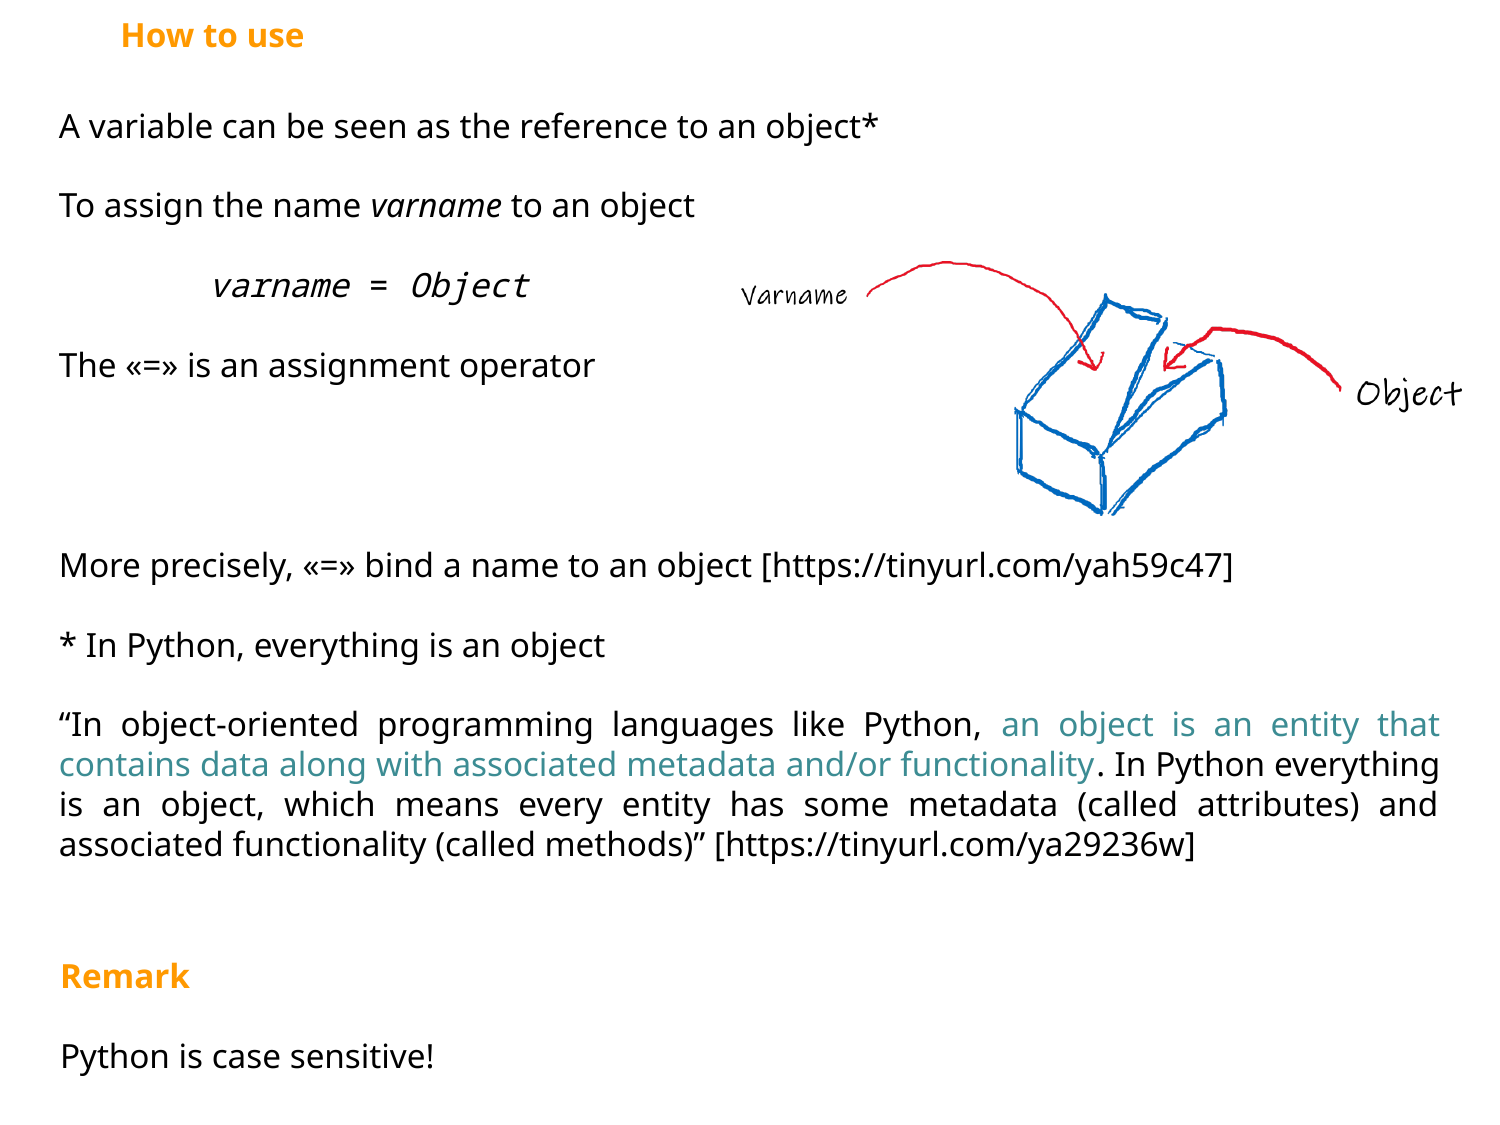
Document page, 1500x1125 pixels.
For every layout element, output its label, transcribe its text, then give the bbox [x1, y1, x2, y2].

text_box Remark Python is case sensitive! [0, 940, 1500, 1102]
text_box A variable can be seen as the reference to an object* To assign the name varname to an object varname = Object The «=» is an assignment operator More precisely, «=» bind a name to an object [https://tinyurl.com/yah59c47] * In Python, everything is an object “In object-oriented programming languages like Python, an object is an entity that contains data along with associated metadata and/or functionality. In Python everything is an object, which means every entity has some metadata (called attributes) and associated functionality (called methods)” [https://tinyurl.com/ya29236w] [0, 90, 1500, 940]
text_box How to use [2, 0, 320, 70]
picture [741, 261, 1462, 516]
